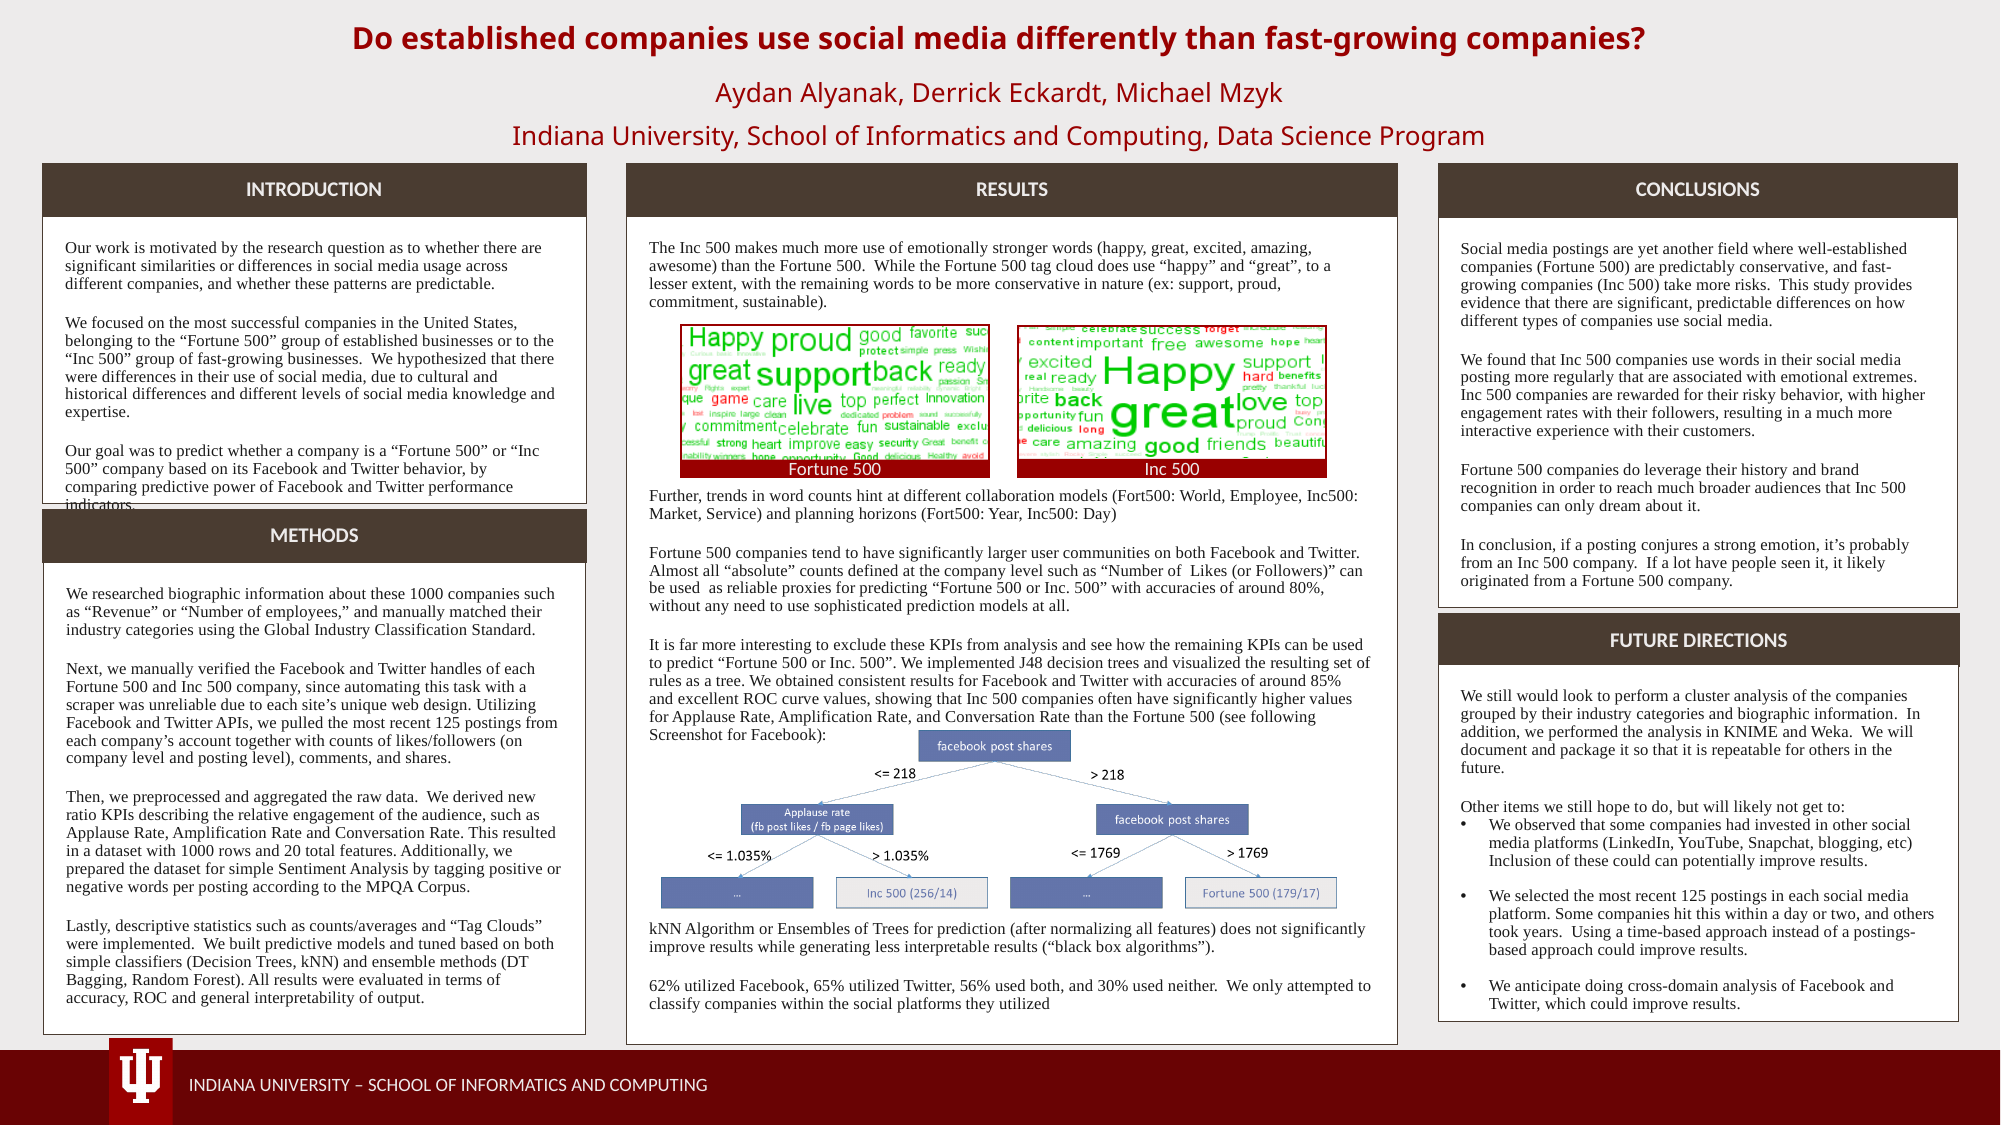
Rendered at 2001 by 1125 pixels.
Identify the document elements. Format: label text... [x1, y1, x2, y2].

picture [1018, 325, 1326, 458]
picture [680, 326, 990, 467]
list METHODS [42, 509, 587, 563]
list CONCLUSIONS [1438, 163, 1958, 217]
list We researched biographic information about these 1000 companies such as “Revenue” or “Number of employees,” and manually matched their industry categories using the Global Industry Classification Standard. Next, we manually verified the Facebook and Twitter handles of each Fortune 500 and Inc 500 company, since automating this task with a scraper was unreliable due to each site’s unique web design. Utilizing Facebook and Twitter APIs, we pulled the most recent 125 postings from each company’s account together with counts of likes/followers (on company level and posting level), comments, and shares. Then, we preprocessed and aggregated the raw data. We derived new ratio KPIs describing the relative engagement of the audience, such as Applause Rate, Amplification Rate and Conversation Rate. This resulted in a dataset with 1000 rows and 20 total features. Additionally, we prepared the dataset for simple Sentiment Analysis by tagging positive or negative words per posting according to the MPQA Corpus. Lastly, descriptive statistics such as counts/averages and “Tag Clouds” were implemented. We built predictive models and tuned based on both simple classifiers (Decision Trees, kNN) and ensemble methods (DT Bagging, Random Forest). All results were evaluated in terms of accuracy, ROC and general interpretability of output. [43, 563, 586, 1035]
picture [661, 730, 1337, 909]
text_box [1017, 325, 1327, 478]
list The Inc 500 makes much more use of emotionally stronger words (happy, great, excited, amazing, awesome) than the Fortune 500. While the Fortune 500 tag cloud does use “happy” and “great”, to a lesser extent, with the remaining words to be more conservative in nature (ex: support, proud, commitment, sustainable). Further, trends in word counts hint at different collaboration models (Fort500: World, Employee, Inc500: Market, Service) and planning horizons (Fort500: Year, Inc500: Day) Fortune 500 companies tend to have significantly larger user communities on both Facebook and Twitter. Almost all “absolute” counts defined at the company level such as “Number of Likes (or Followers)” can be used as reliable proxies for predicting “Fortune 500 or Inc. 500” with accuracies of around 80%, without any need to use sophisticated prediction models at all. It is far more interesting to exclude these KPIs from analysis and see how the remaining KPIs can be used to predict “Fortune 500 or Inc. 500”. We implemented J48 decision trees and visualized the resulting set of rules as a tree. We obtained consistent results for Facebook and Twitter with accuracies of around 85% and excellent ROC curve values, showing that Inc 500 companies often have significantly higher values for Applause Rate, Amplification Rate, and Conversation Rate than the Fortune 500 (see following Screenshot for Facebook): kNN Algorithm or Ensembles of Trees for prediction (after normalizing all features) does not significantly improve results while generating less interpretable results (“black box algorithms”). 62% utilized Facebook, 65% utilized Twitter, 56% used both, and 30% used neither. We only attempted to classify companies within the social platforms they utilized [626, 217, 1398, 1045]
list Social media postings are yet another field where well-established companies (Fortune 500) are predictably conservative, and fast-growing companies (Inc 500) take more risks. This study provides evidence that there are significant, predictable differences on how different types of companies use social media. We found that Inc 500 companies use words in their social media posting more regularly that are associated with emotional extremes. Inc 500 companies are rewarded for their risky behavior, with higher engagement rates with their followers, resulting in a much more interactive experience with their customers. Fortune 500 companies do leverage their history and brand recognition in order to reach much broader audiences that Inc 500 companies can only dream about it. In conclusion, if a posting conjures a strong emotion, it’s probably from an Inc 500 company. If a lot have people seen it, it likely originated from a Fortune 500 company. [1438, 217, 1958, 608]
list FUTURE DIRECTIONS [1438, 613, 1960, 667]
text_box [680, 467, 990, 478]
list INTRODUCTION [42, 163, 587, 217]
list Aydan Alyanak, Derrick Eckardt, Michael Mzyk [270, 72, 1729, 116]
list Our work is motivated by the research question as to whether there are significant similarities or differences in social media usage across different companies, and whether these patterns are predictable. We focused on the most successful companies in the United States, belonging to the “Fortune 500” group of established businesses or to the “Inc 500” group of fast-growing businesses. We hypothesized that there were differences in their use of social media, due to cultural and historical differences and different levels of social media knowledge and expertise. Our goal was to predict whether a company is a “Fortune 500” or “Inc 500” company based on its Facebook and Twitter behavior, by comparing predictive power of Facebook and Twitter performance indicators. [42, 217, 587, 504]
list RESULTS [626, 163, 1398, 217]
list Do established companies use social media differently than fast-growing companies? [270, 15, 1729, 72]
list We still would look to perform a cluster analysis of the companies grouped by their industry categories and biographic information. In addition, we performed the analysis in KNIME and Weka. We will document and package it so that it is repeatable for others in the future. Other items we still hope to do, but will likely not get to: We observed that some companies had invested in other social media platforms (LinkedIn, YouTube, Snapchat, blogging, etc) Inclusion of these could can potentially improve results. We selected the most recent 125 postings in each social media platform. Some companies hit this within a day or two, and others took years. Using a time-based approach instead of a postings-based approach could improve results. We anticipate doing cross-domain analysis of Facebook and Twitter, which could improve results. [1438, 664, 1959, 1022]
list Indiana University, School of Informatics and Computing, Data Science Program [270, 116, 1729, 160]
